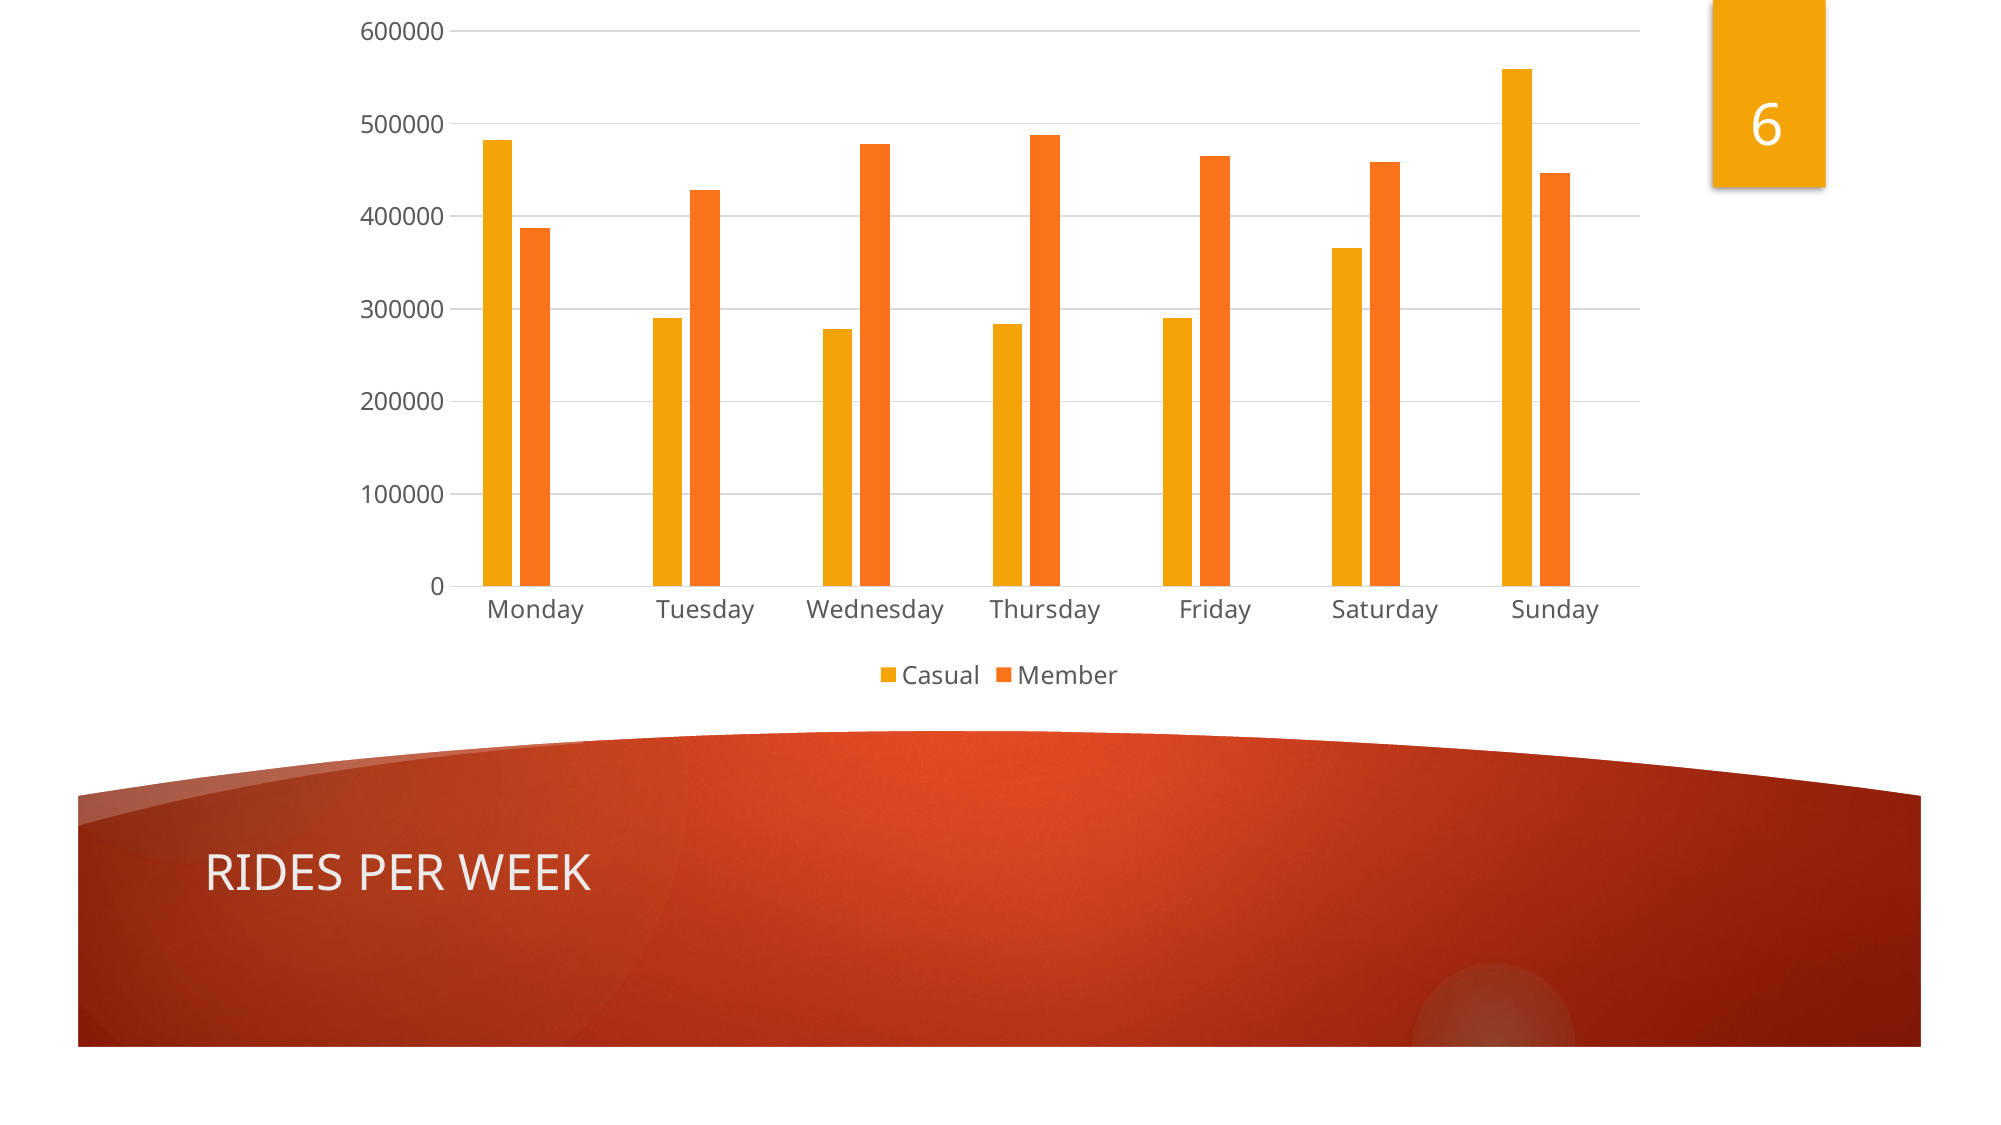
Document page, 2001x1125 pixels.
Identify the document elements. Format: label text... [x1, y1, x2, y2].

chart [332, 0, 1667, 699]
title RIDES PER WEEK [189, 814, 1638, 908]
slide_number 6 [1698, 48, 1836, 175]
